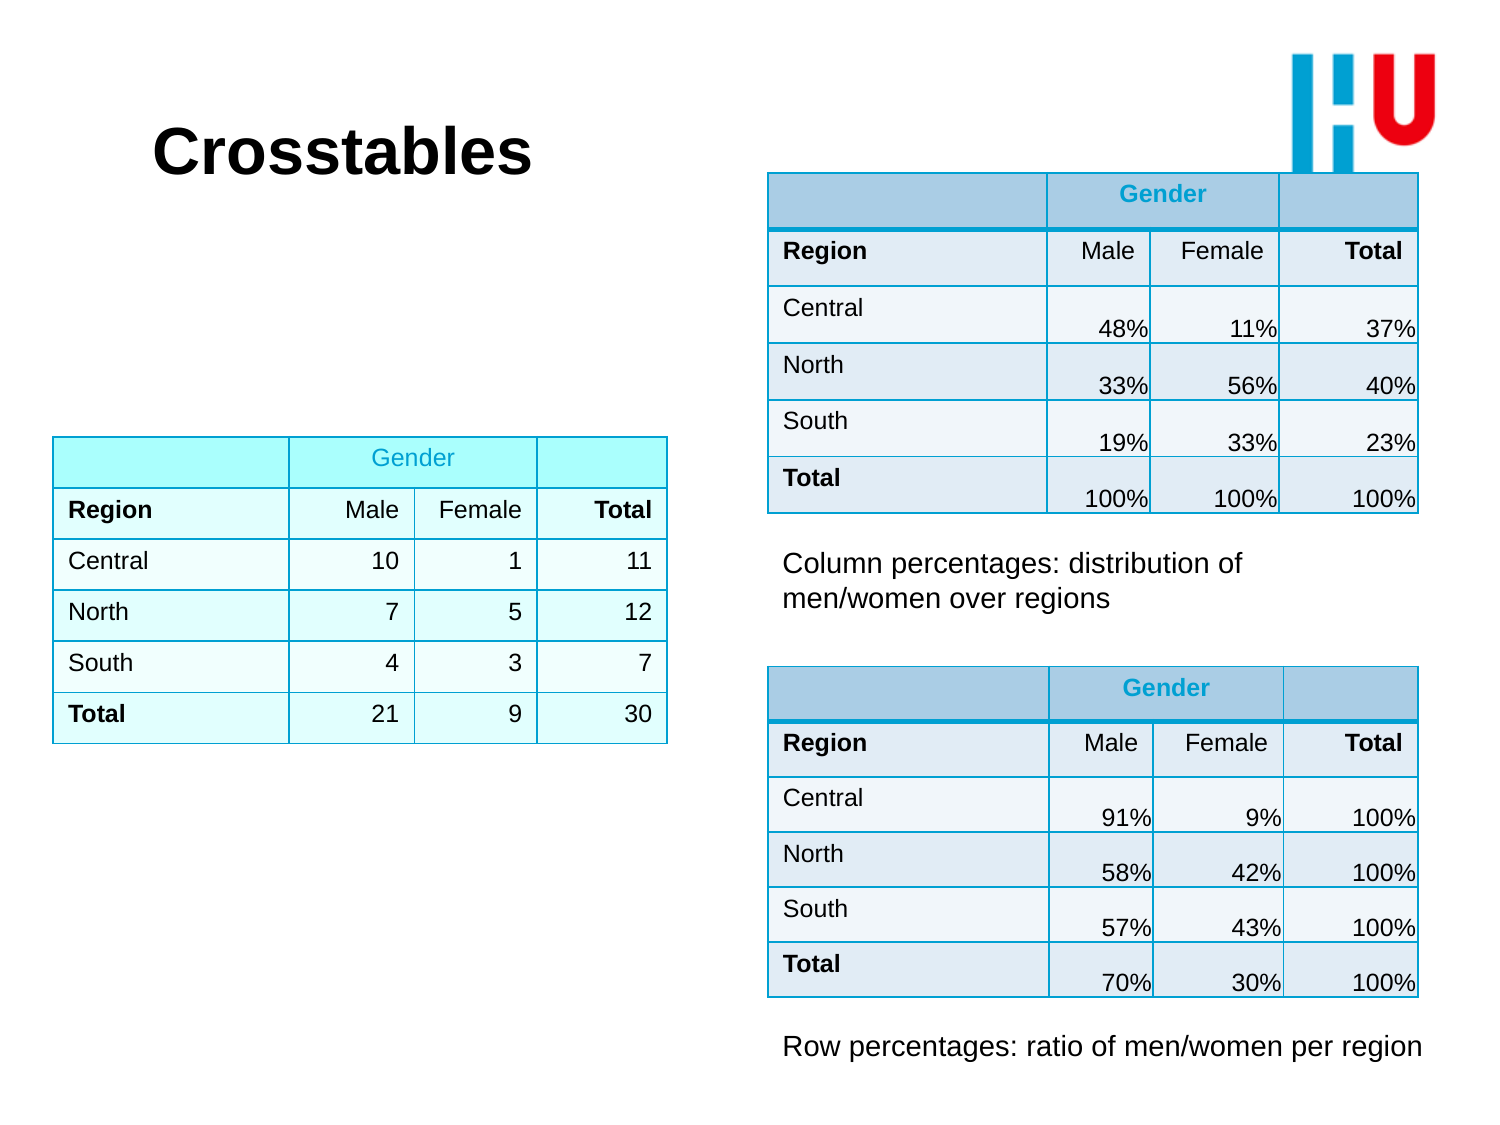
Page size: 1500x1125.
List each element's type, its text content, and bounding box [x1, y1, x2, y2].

table_cell 9 [415, 693, 536, 743]
table_cell Central [769, 287, 1046, 342]
table_cell North [769, 344, 1046, 399]
table_cell Central [54, 540, 288, 589]
table_header [1280, 174, 1417, 227]
table_cell 100% [1284, 943, 1417, 996]
table_cell 4 [290, 642, 414, 692]
table_cell 100% [1280, 457, 1417, 512]
table_header [769, 667, 1048, 719]
table_cell 7 [290, 591, 414, 640]
table_cell 48% [1048, 287, 1149, 342]
table_cell 11% [1151, 287, 1278, 342]
table_cell Total [1280, 232, 1417, 285]
table_cell 11 [538, 540, 666, 589]
title Crosstables [137, 99, 1151, 196]
table_cell South [54, 642, 288, 692]
table_cell 9% [1154, 778, 1283, 831]
picture [0, 0, 1500, 1125]
table_header [1284, 667, 1417, 719]
table_cell 30 [538, 693, 666, 743]
table_cell Total [538, 489, 666, 538]
table_header [538, 438, 666, 487]
table_cell Female [1154, 724, 1283, 776]
table_cell Male [1050, 724, 1152, 776]
table_cell 42% [1154, 833, 1283, 886]
table_header [769, 174, 1046, 227]
table_cell South [769, 888, 1048, 941]
table_cell 100% [1284, 833, 1417, 886]
table_cell 23% [1280, 401, 1417, 456]
table_cell Total [54, 693, 288, 743]
table_cell 43% [1154, 888, 1283, 941]
table_cell 40% [1280, 344, 1417, 399]
table_cell 1 [415, 540, 536, 589]
table_header Gender [1048, 174, 1278, 227]
table_cell South [769, 401, 1046, 456]
table_cell 10 [290, 540, 414, 589]
table_header Gender [290, 438, 536, 487]
table_cell 33% [1048, 344, 1149, 399]
table_cell Total [769, 943, 1048, 996]
table_cell 56% [1151, 344, 1278, 399]
text_box Column percentages: distribution of men/women over regions [767, 536, 1418, 622]
table_cell Female [415, 489, 536, 538]
table_cell 37% [1280, 287, 1417, 342]
table_cell 5 [415, 591, 536, 640]
table_cell 21 [290, 693, 414, 743]
table_cell 3 [415, 642, 536, 692]
table_cell Total [769, 457, 1046, 512]
table_header Gender [1050, 667, 1283, 719]
table_cell 7 [538, 642, 666, 692]
table_cell 30% [1154, 943, 1283, 996]
table_cell 91% [1050, 778, 1152, 831]
table_cell 58% [1050, 833, 1152, 886]
table_cell 100% [1048, 457, 1149, 512]
table_cell Region [54, 489, 288, 538]
table_header [54, 438, 288, 487]
table_cell 100% [1284, 778, 1417, 831]
table_cell Male [290, 489, 414, 538]
table_cell 100% [1151, 457, 1278, 512]
table_cell North [54, 591, 288, 640]
table_cell 12 [538, 591, 666, 640]
table_cell Male [1048, 232, 1149, 285]
table_cell 100% [1284, 888, 1417, 941]
table_cell Region [769, 232, 1046, 285]
table_cell North [769, 833, 1048, 886]
table_cell 19% [1048, 401, 1149, 456]
table_cell Central [769, 778, 1048, 831]
table_cell 57% [1050, 888, 1152, 941]
table_cell 70% [1050, 943, 1152, 996]
table_cell 33% [1151, 401, 1278, 456]
table_cell Total [1284, 724, 1417, 776]
text_box Row percentages: ratio of men/women per region [767, 1020, 1489, 1071]
table_cell Region [769, 724, 1048, 776]
table_cell Female [1151, 232, 1278, 285]
